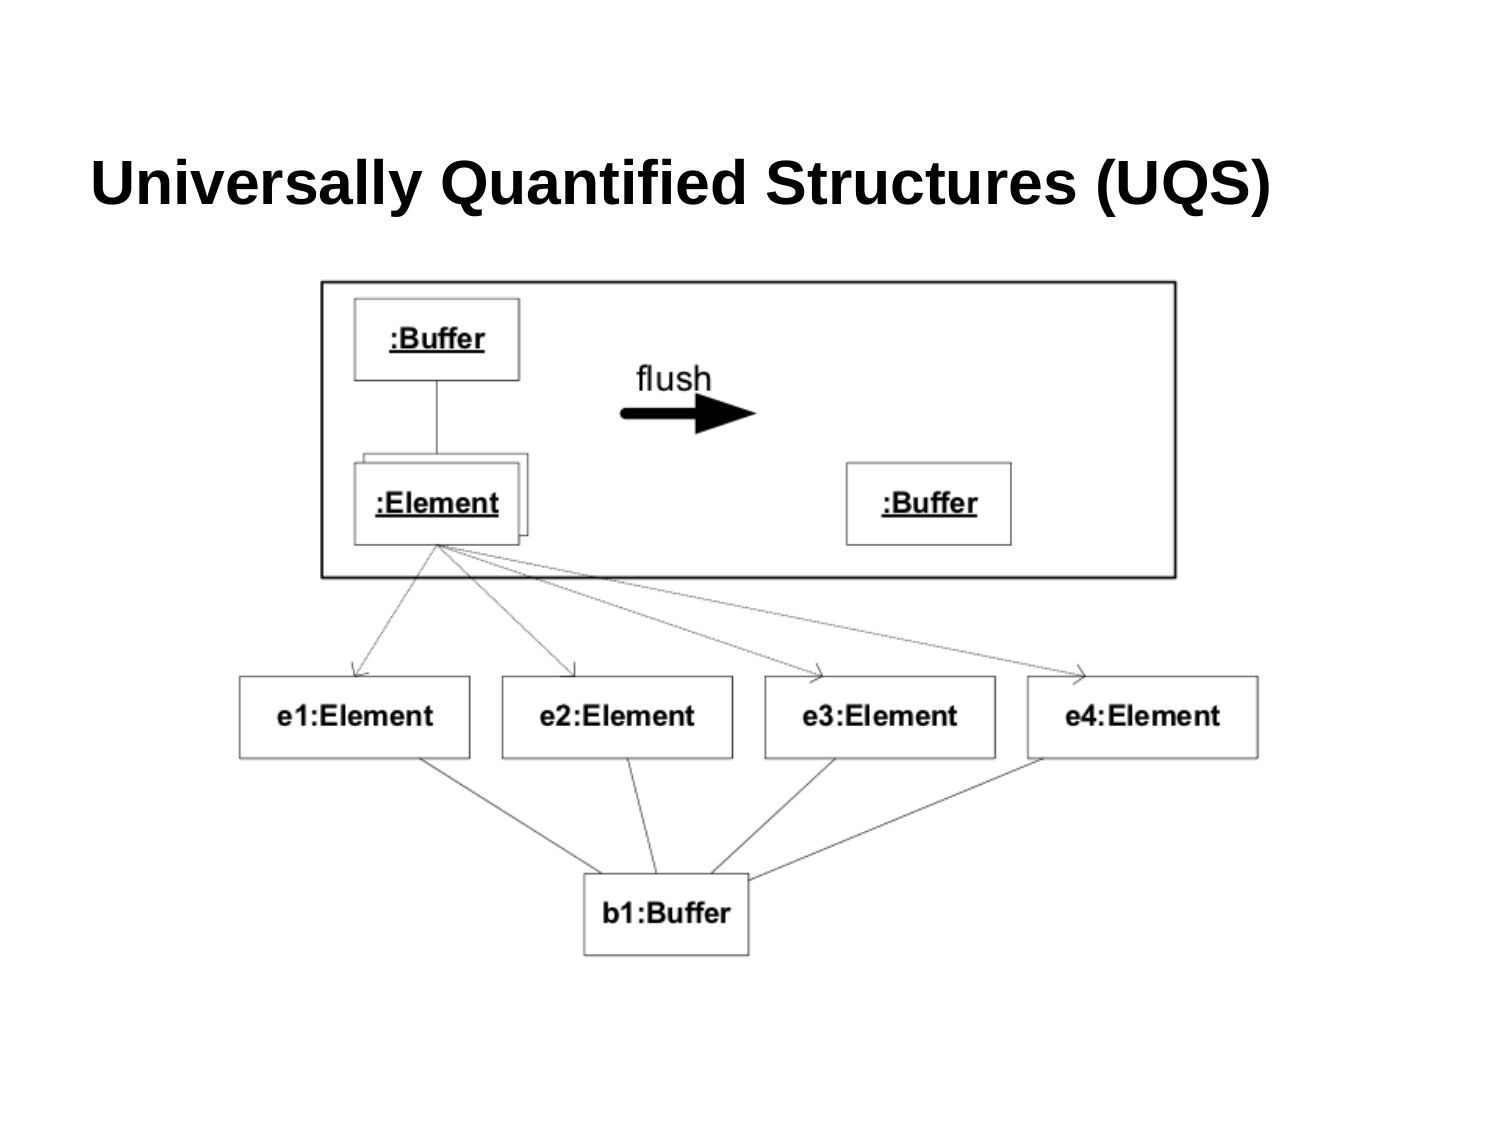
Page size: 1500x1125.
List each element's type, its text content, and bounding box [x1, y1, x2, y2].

title Universally Quantified Structures (UQS) [75, 45, 1425, 233]
picture [233, 272, 1267, 964]
